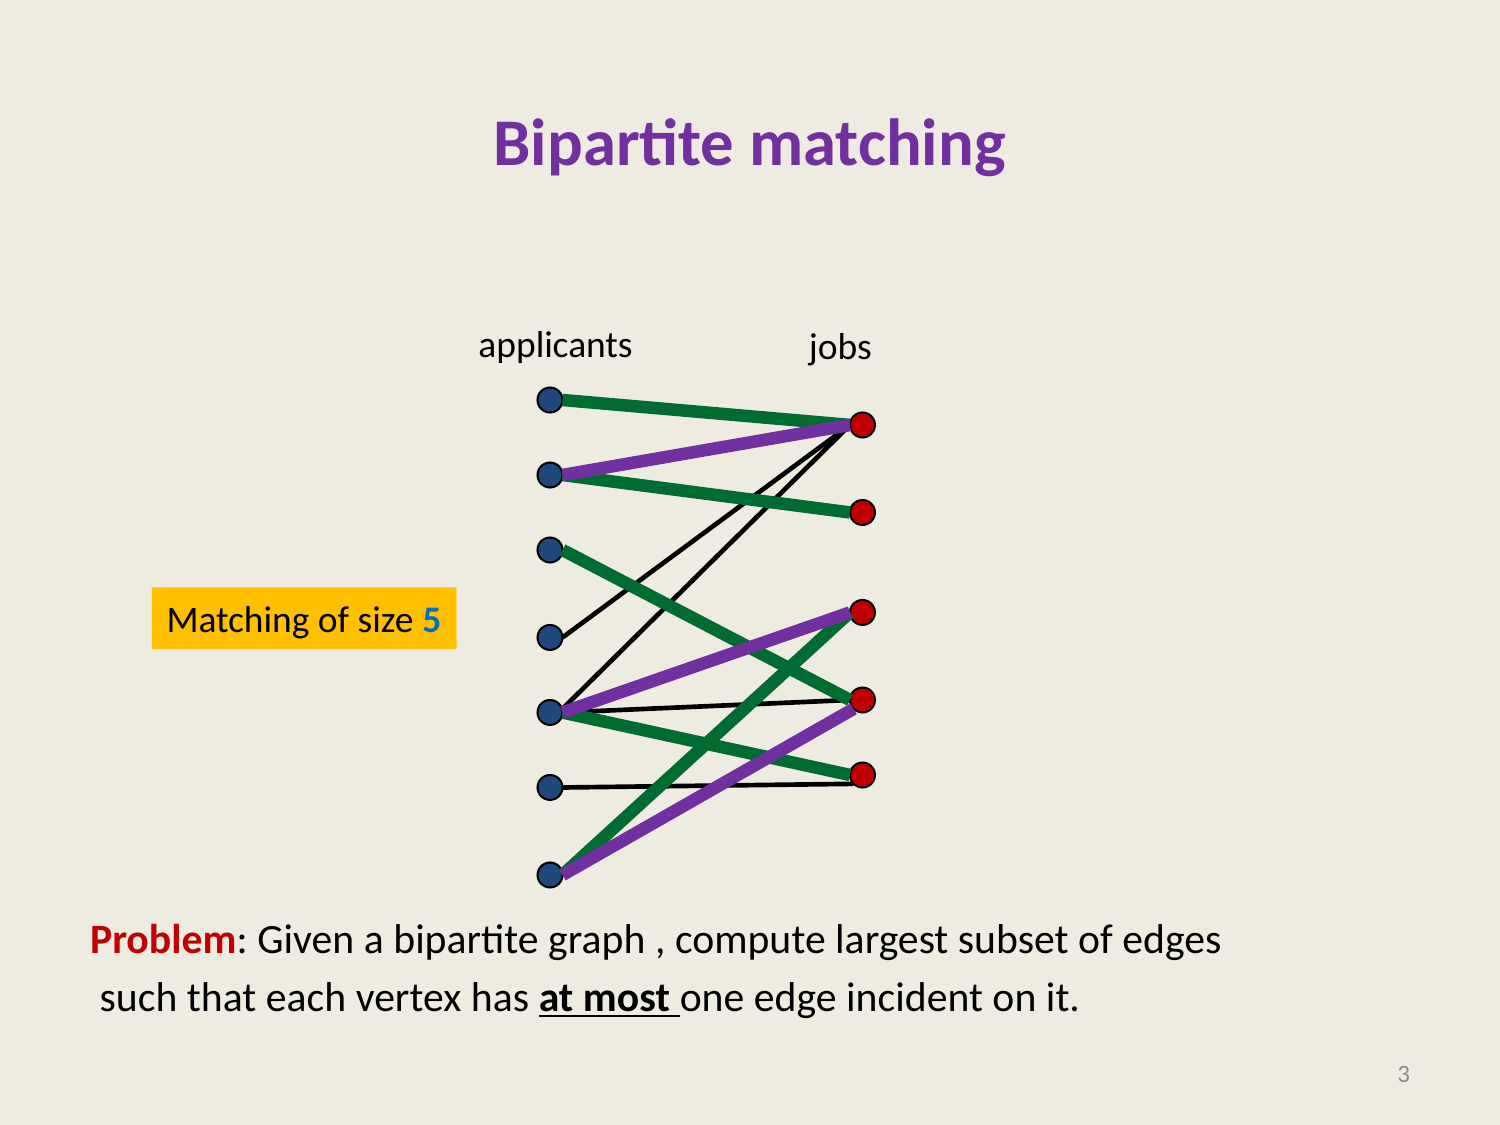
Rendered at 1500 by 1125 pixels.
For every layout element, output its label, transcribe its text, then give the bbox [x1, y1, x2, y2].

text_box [562, 424, 851, 476]
text_box applicants [463, 312, 648, 373]
slide_number 3 [1074, 1042, 1425, 1103]
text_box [562, 612, 851, 713]
text_box Matching of size 5 [151, 587, 457, 648]
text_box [562, 399, 851, 424]
text_box jobs [794, 314, 887, 375]
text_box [537, 387, 563, 888]
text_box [858, 412, 876, 788]
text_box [562, 715, 854, 876]
title Bipartite matching [75, 45, 1425, 233]
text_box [562, 483, 851, 612]
